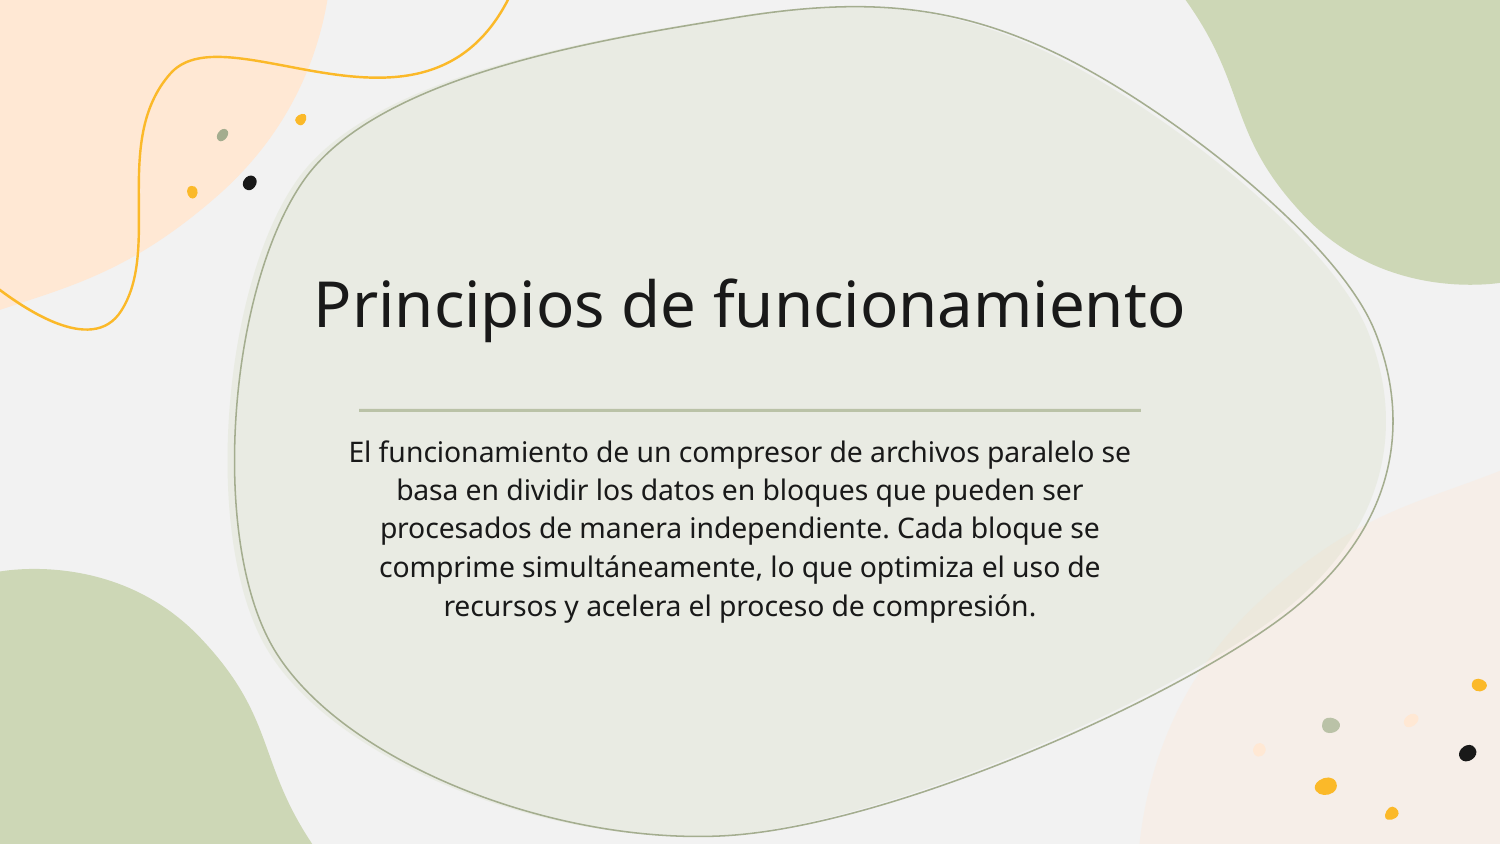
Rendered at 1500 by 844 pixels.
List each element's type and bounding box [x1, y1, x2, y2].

text_box [1247, 673, 1492, 825]
text_box [0, 55, 225, 331]
text_box [182, 109, 311, 202]
text_box [225, 5, 1395, 838]
